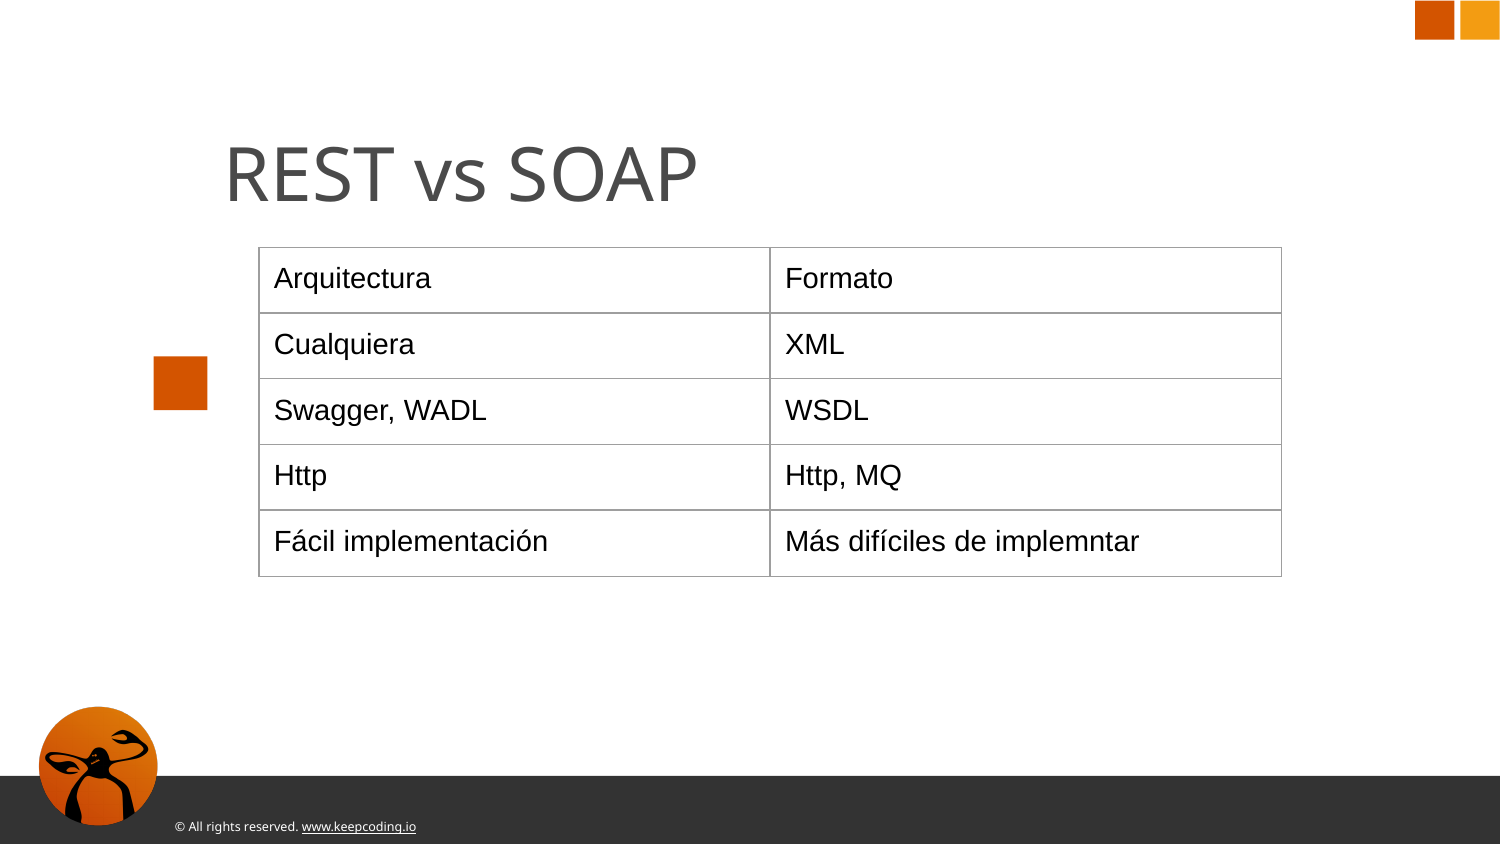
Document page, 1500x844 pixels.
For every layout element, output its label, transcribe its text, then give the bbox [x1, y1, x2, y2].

table_cell Http [260, 445, 769, 509]
table_cell Swagger, WADL [260, 379, 769, 444]
table_cell Cualquiera [260, 314, 769, 378]
table_header Arquitectura [260, 248, 769, 312]
picture [0, 673, 246, 844]
table_cell Http, MQ [771, 445, 1281, 509]
table_cell Fácil implementación [260, 511, 769, 576]
table_header Formato [771, 248, 1281, 312]
list [215, 225, 1442, 704]
table_cell XML [771, 314, 1281, 378]
table_cell Más difíciles de implemntar [771, 511, 1281, 576]
title REST vs SOAP [215, 118, 1442, 225]
table_cell WSDL [771, 379, 1281, 444]
